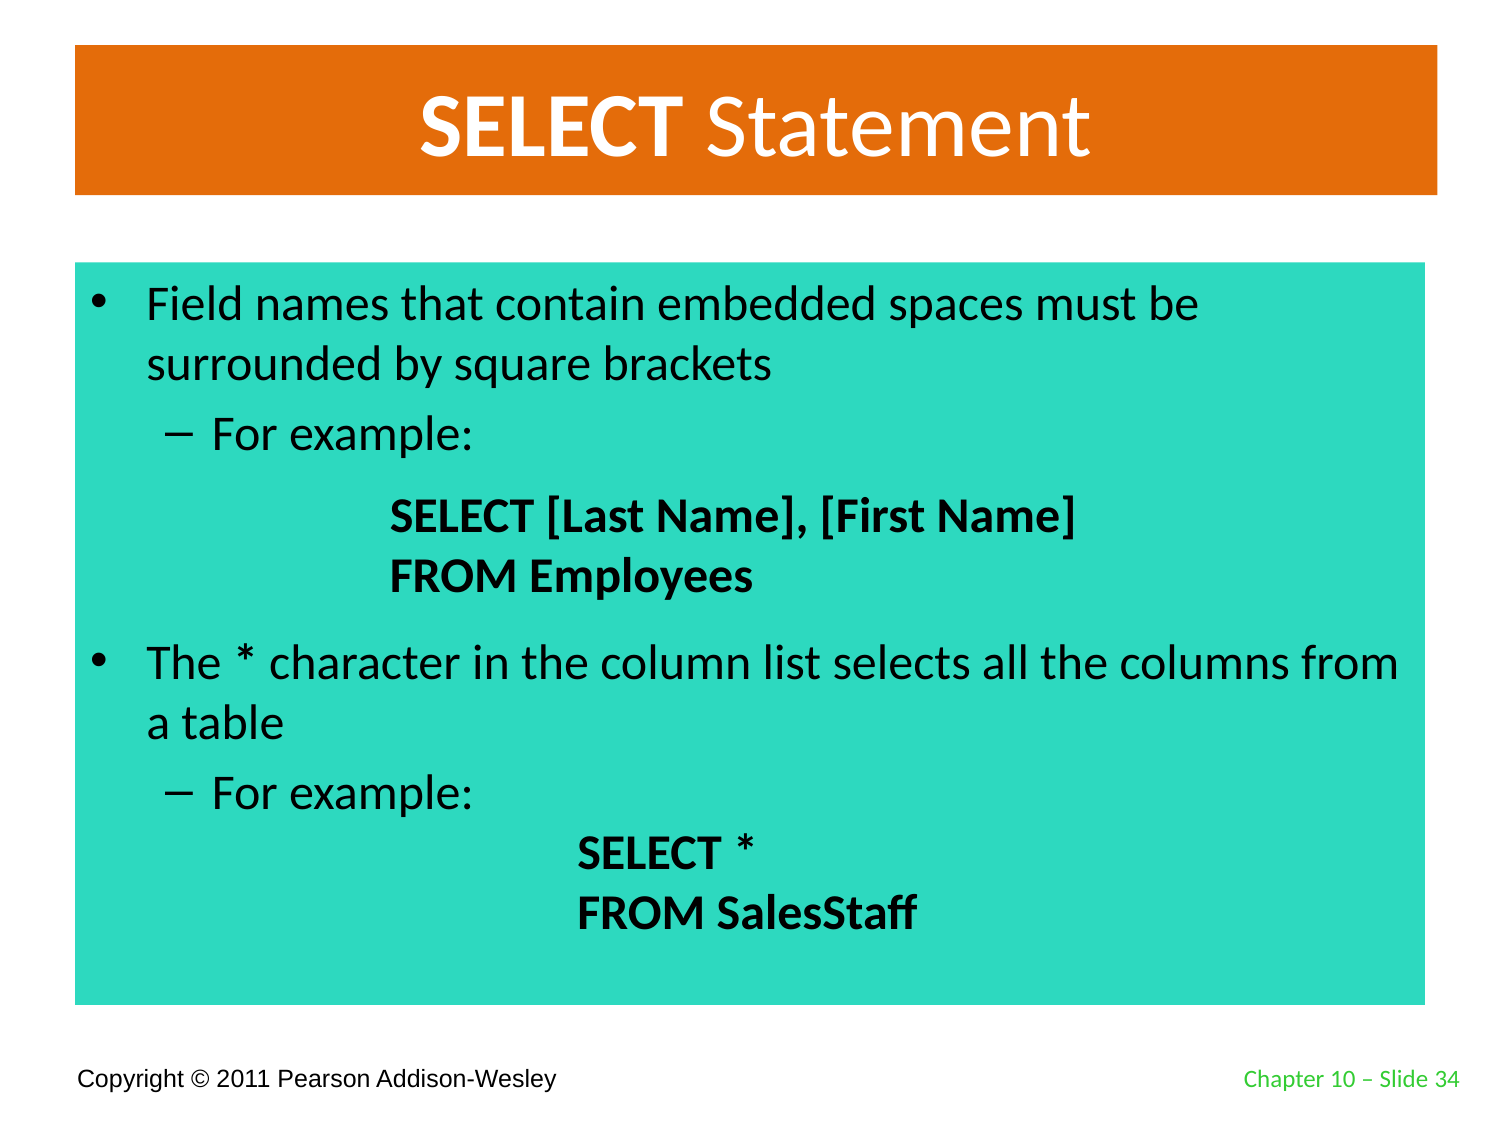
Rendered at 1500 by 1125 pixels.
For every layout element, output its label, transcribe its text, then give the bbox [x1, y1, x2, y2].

title SELECT Statement [75, 45, 1438, 196]
slide_number Chapter 10 – Slide 34 [1162, 1024, 1476, 1101]
list Field names that contain embedded spaces must be surrounded by square brackets For example: The * character in the column list selects all the columns from a table For example: [75, 262, 1425, 1005]
text_box SELECT * FROM SalesStaff [562, 812, 950, 948]
text_box SELECT [Last Name], [First Name] FROM Employees [374, 474, 1125, 610]
